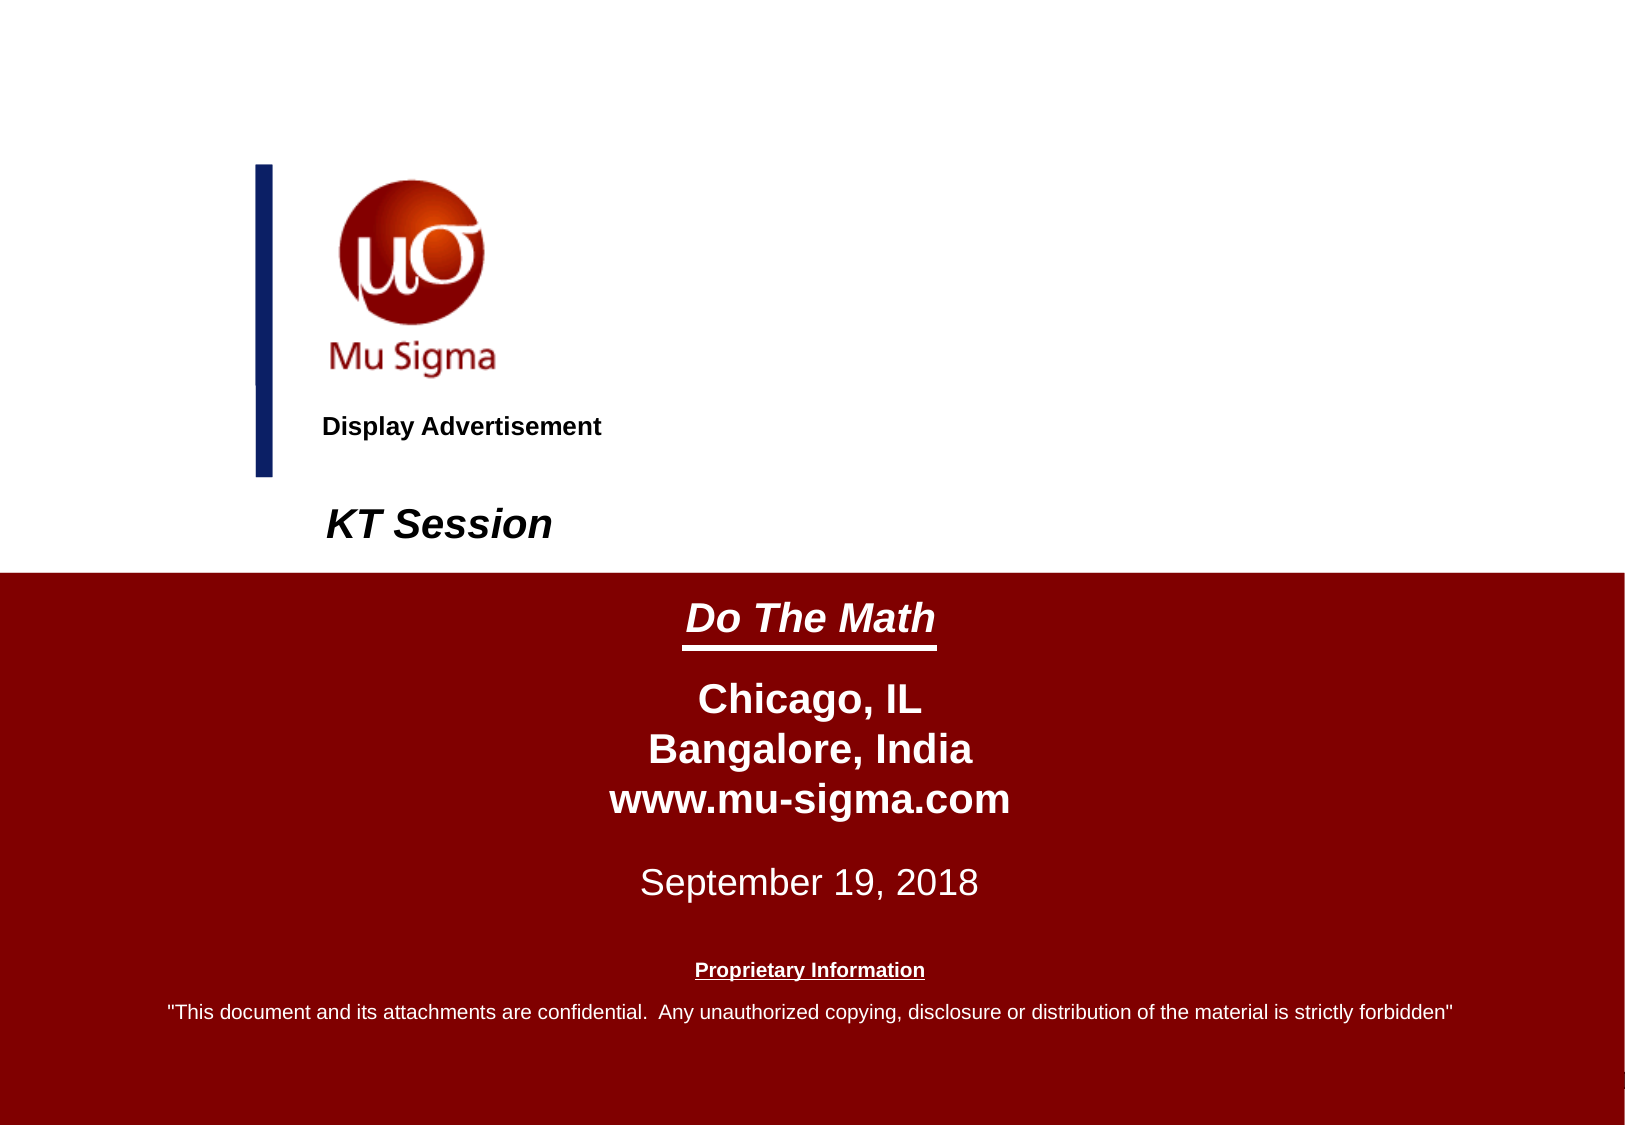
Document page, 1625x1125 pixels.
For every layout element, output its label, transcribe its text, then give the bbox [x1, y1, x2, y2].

list September 19, 2018 [590, 837, 1029, 924]
title Display Advertisement [306, 404, 1433, 480]
list KT Session [306, 487, 1433, 563]
picture [323, 173, 502, 385]
